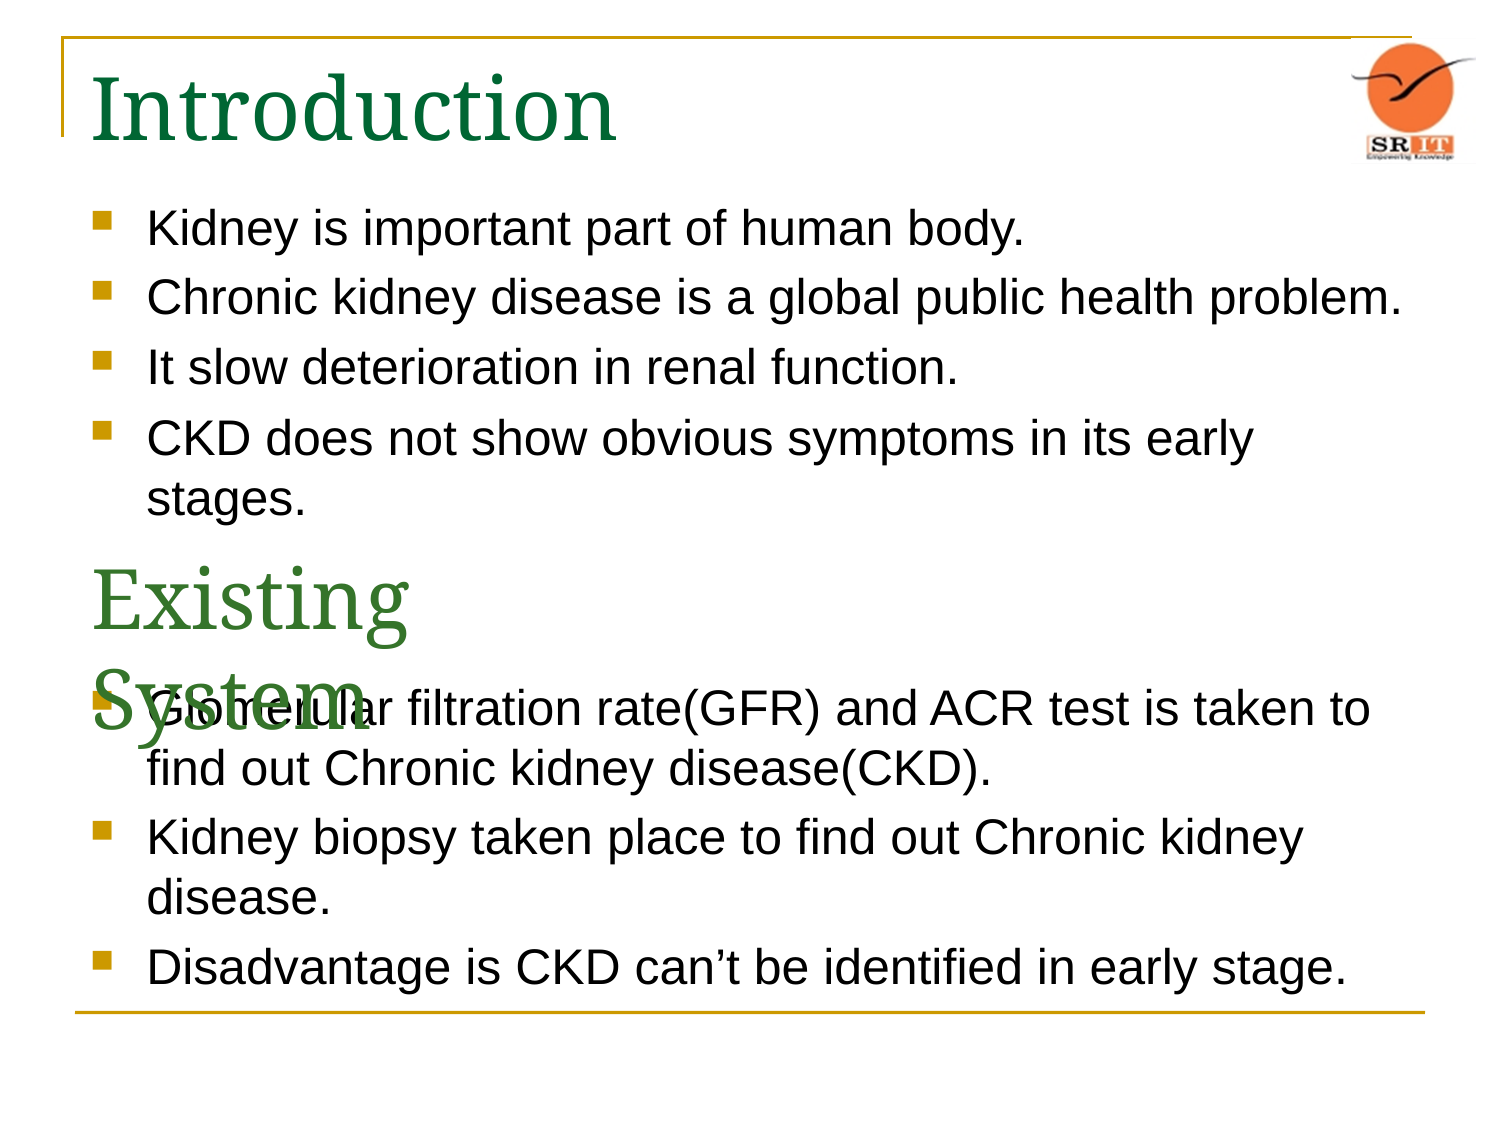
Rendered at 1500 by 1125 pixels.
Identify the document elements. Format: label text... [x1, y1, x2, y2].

picture [1350, 37, 1477, 165]
list Kidney is important part of human body. Chronic kidney disease is a global public health problem. It slow deterioration in renal function. CKD does not show obvious symptoms in its early stages. Glomerular filtration rate(GFR) and ACR test is taken to find out Chronic kidney disease(CKD). Kidney biopsy taken place to find out Chronic kidney disease. Disadvantage is CKD can’t be identified in early stage. [74, 187, 1426, 1006]
title Introduction [74, 45, 1426, 187]
text_box Existing System [76, 538, 677, 754]
